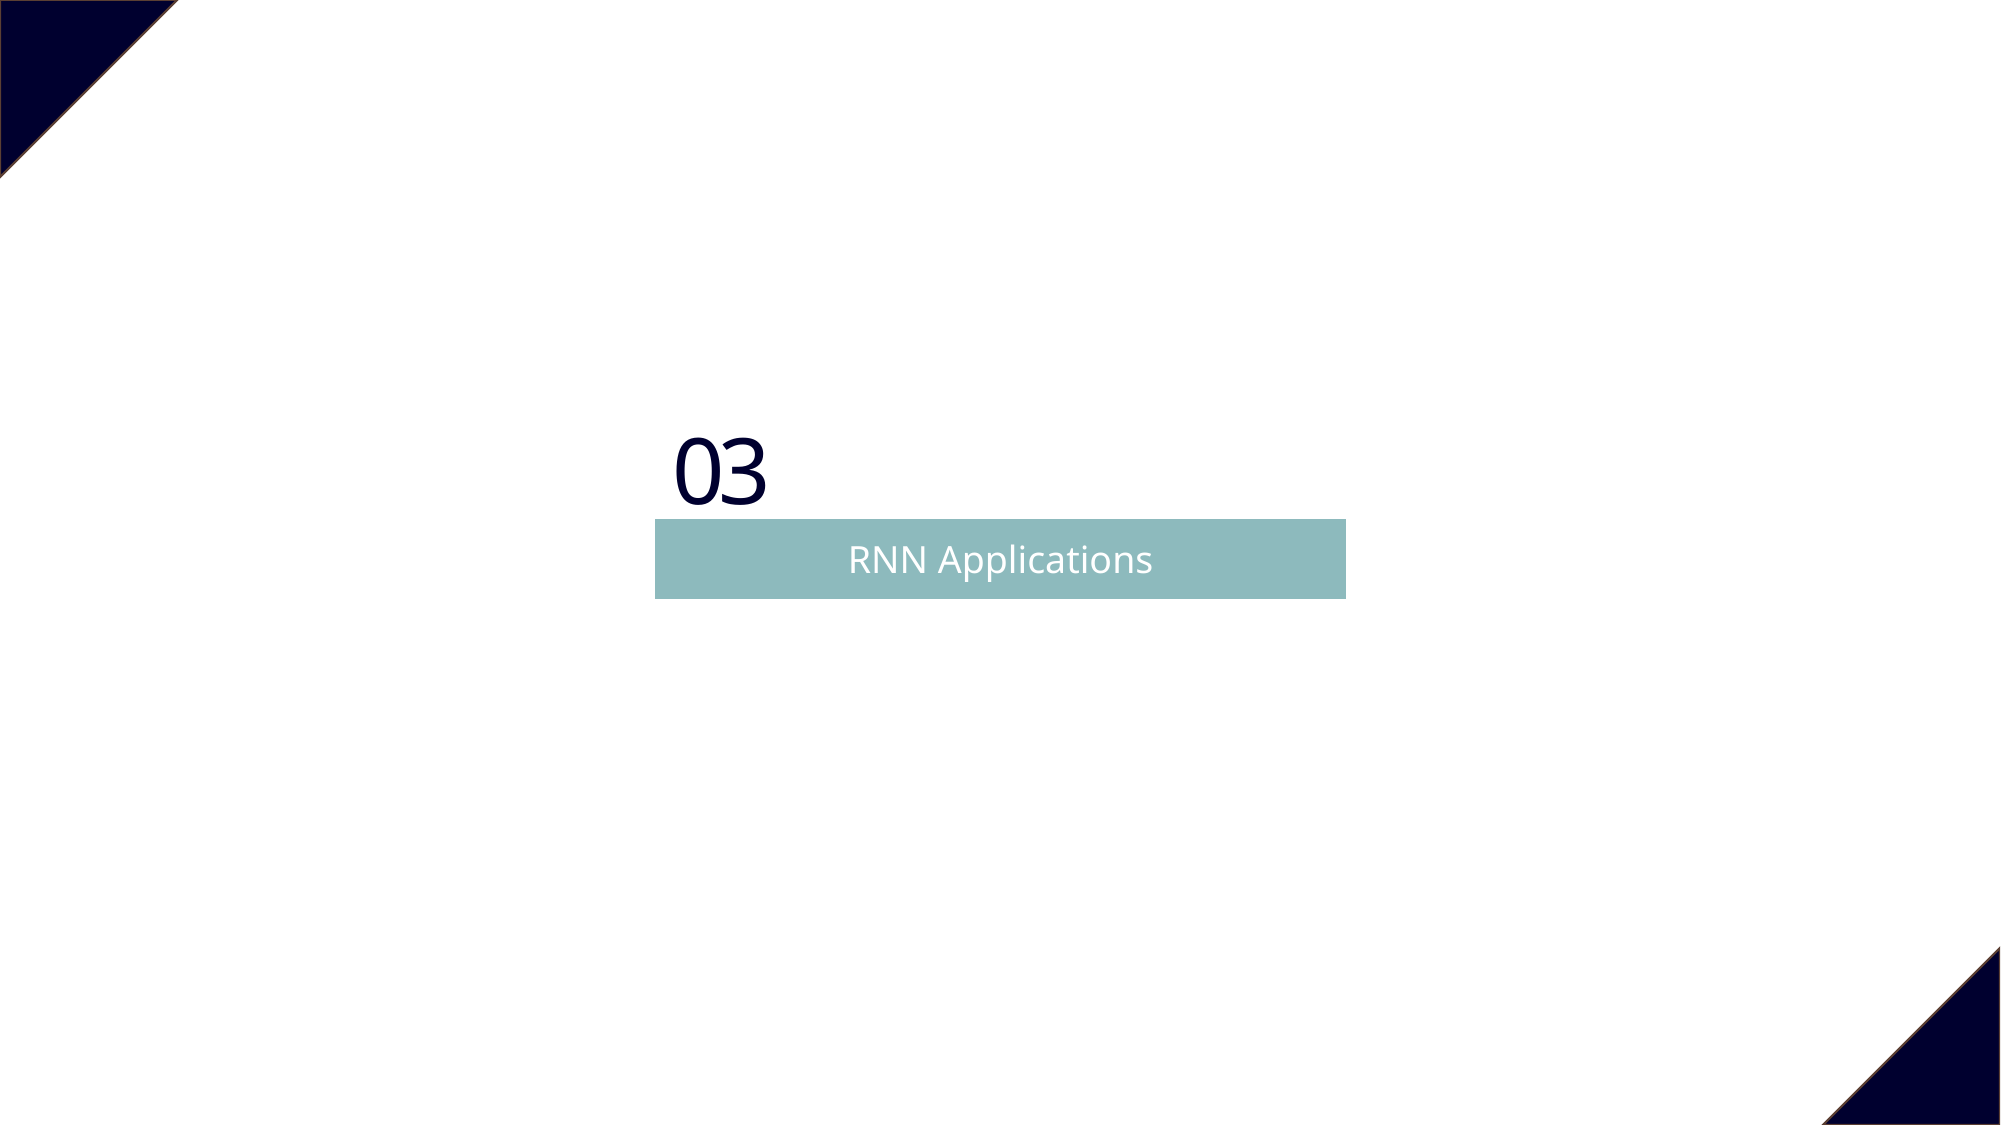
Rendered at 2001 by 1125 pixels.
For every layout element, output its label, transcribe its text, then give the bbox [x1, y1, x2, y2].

text_box 03 [657, 405, 786, 519]
text_box RNN Applications [655, 519, 1346, 599]
